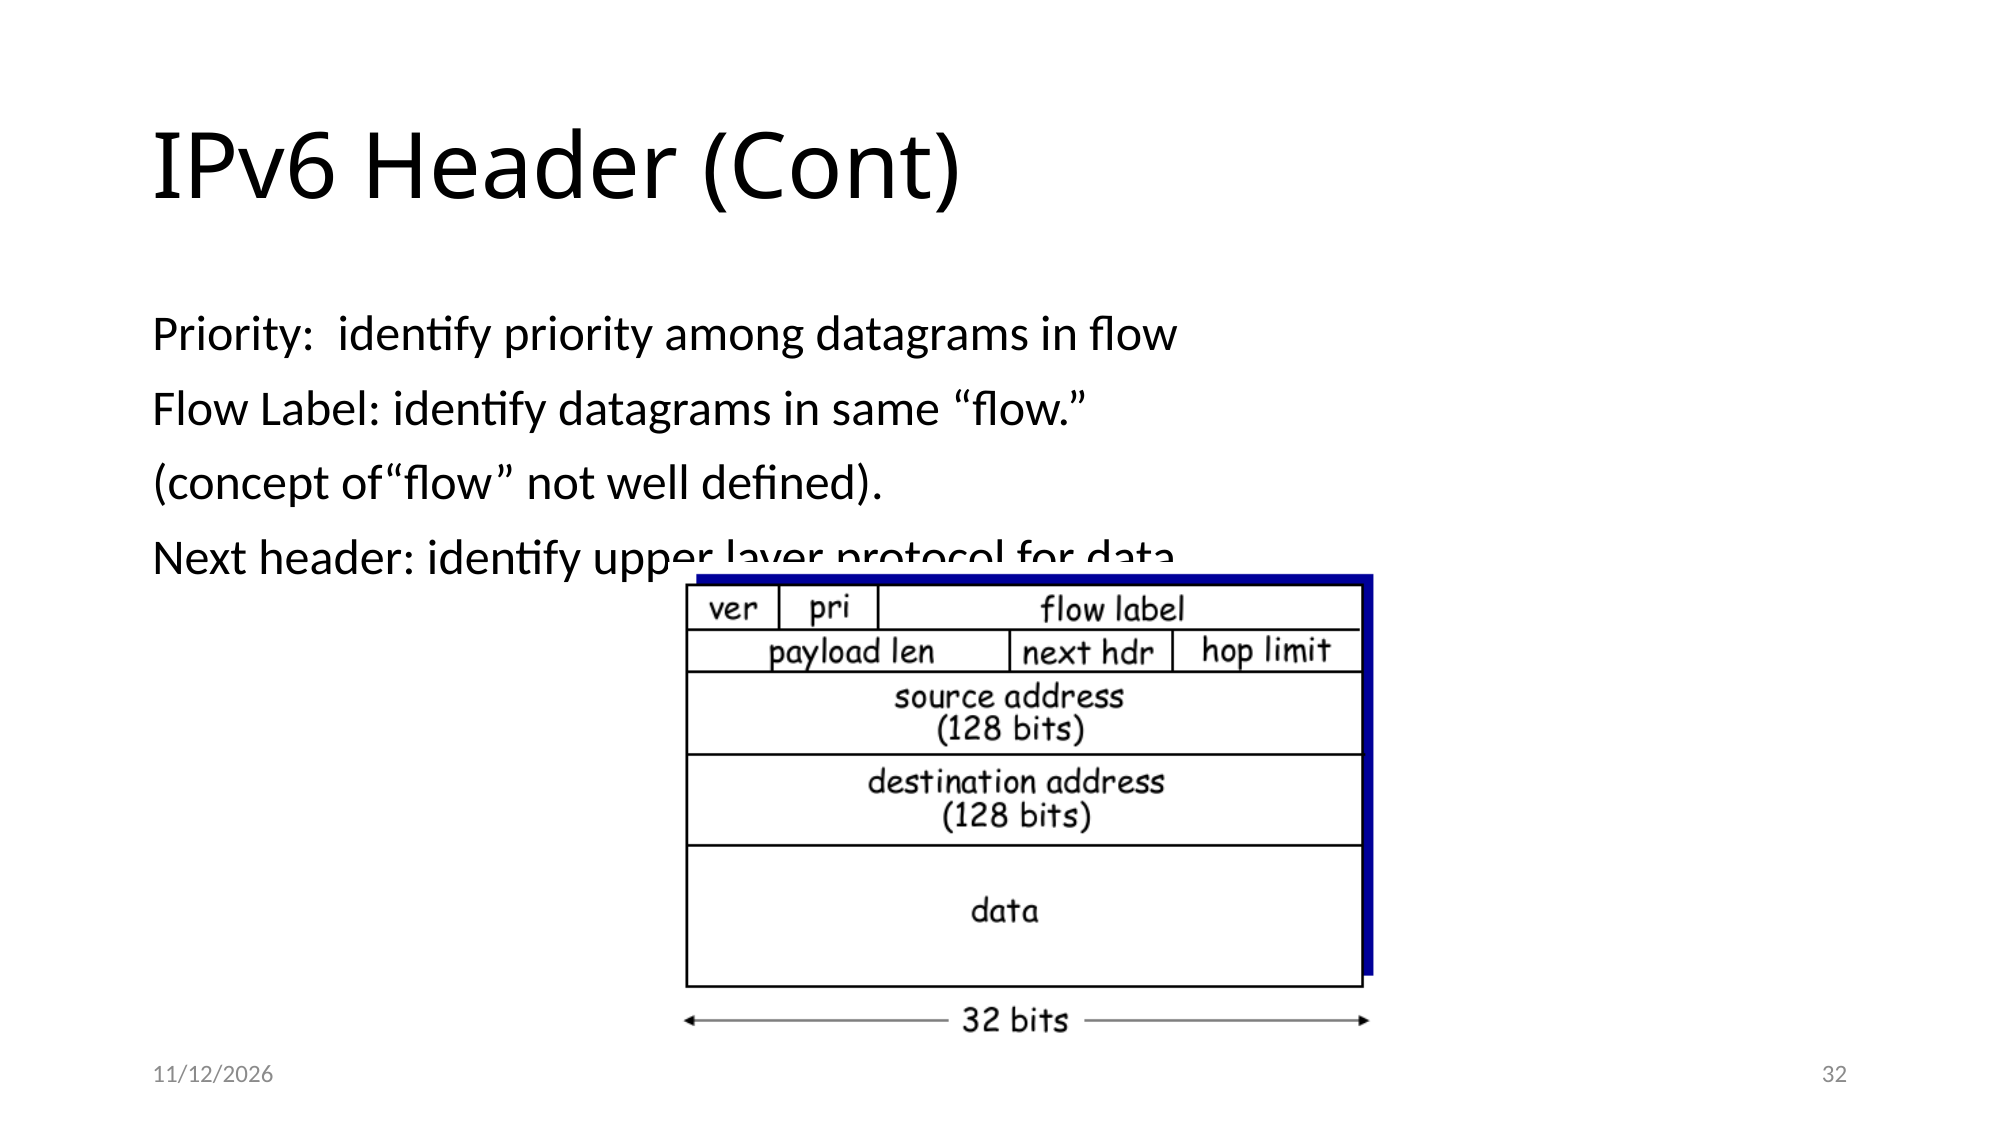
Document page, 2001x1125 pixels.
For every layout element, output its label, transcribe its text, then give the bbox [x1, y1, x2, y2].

title IPv6 Header (Cont) [137, 59, 1863, 278]
picture [668, 562, 1398, 1041]
list Priority: identify priority among datagrams in flow Flow Label: identify datagrams in same “flow.” (concept of“flow” not well defined). Next header: identify upper layer protocol for data [137, 299, 1863, 1014]
slide_number 32 [1412, 1042, 1863, 1103]
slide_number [137, 1042, 588, 1103]
